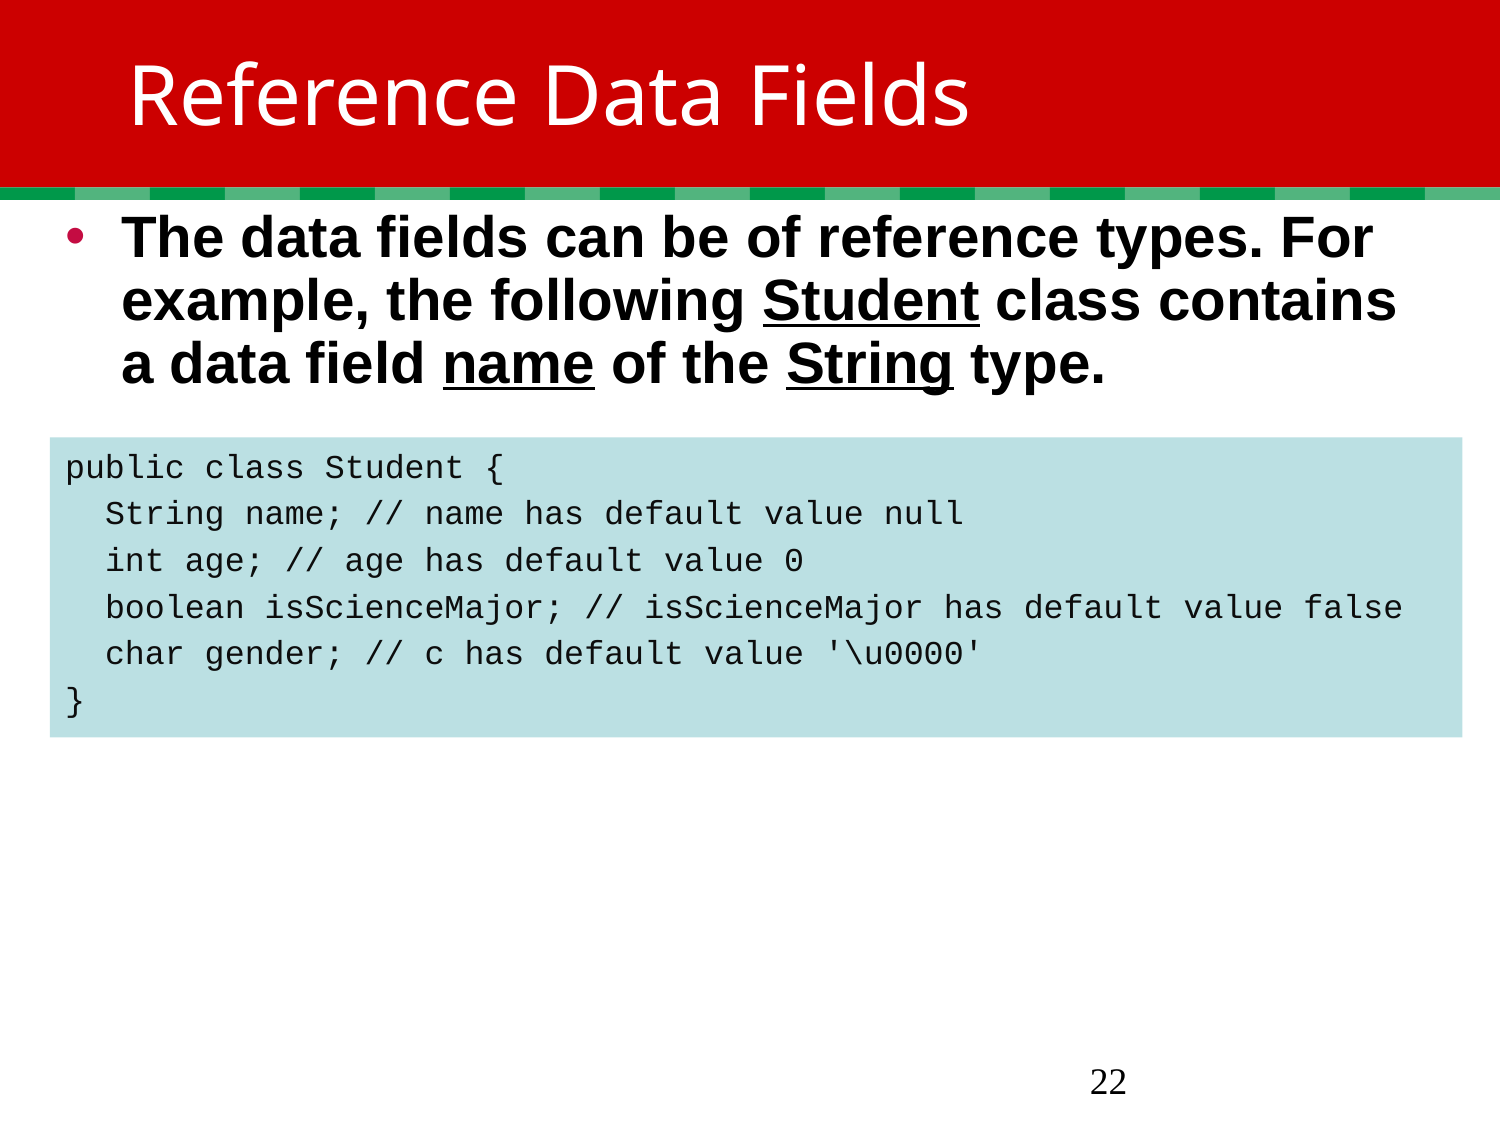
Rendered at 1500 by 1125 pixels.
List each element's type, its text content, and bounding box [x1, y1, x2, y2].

text_box ‹#› [1074, 1049, 1388, 1125]
list The data fields can be of reference types. For example, the following Student class contains a data field name of the String type. [50, 200, 1438, 413]
title Reference Data Fields [112, 37, 1388, 147]
text_box public class Student { String name; // name has default value null int age; // age has default value 0 boolean isScienceMajor; // isScienceMajor has default value false char gender; // c has default value '\u0000' } [49, 437, 1463, 738]
